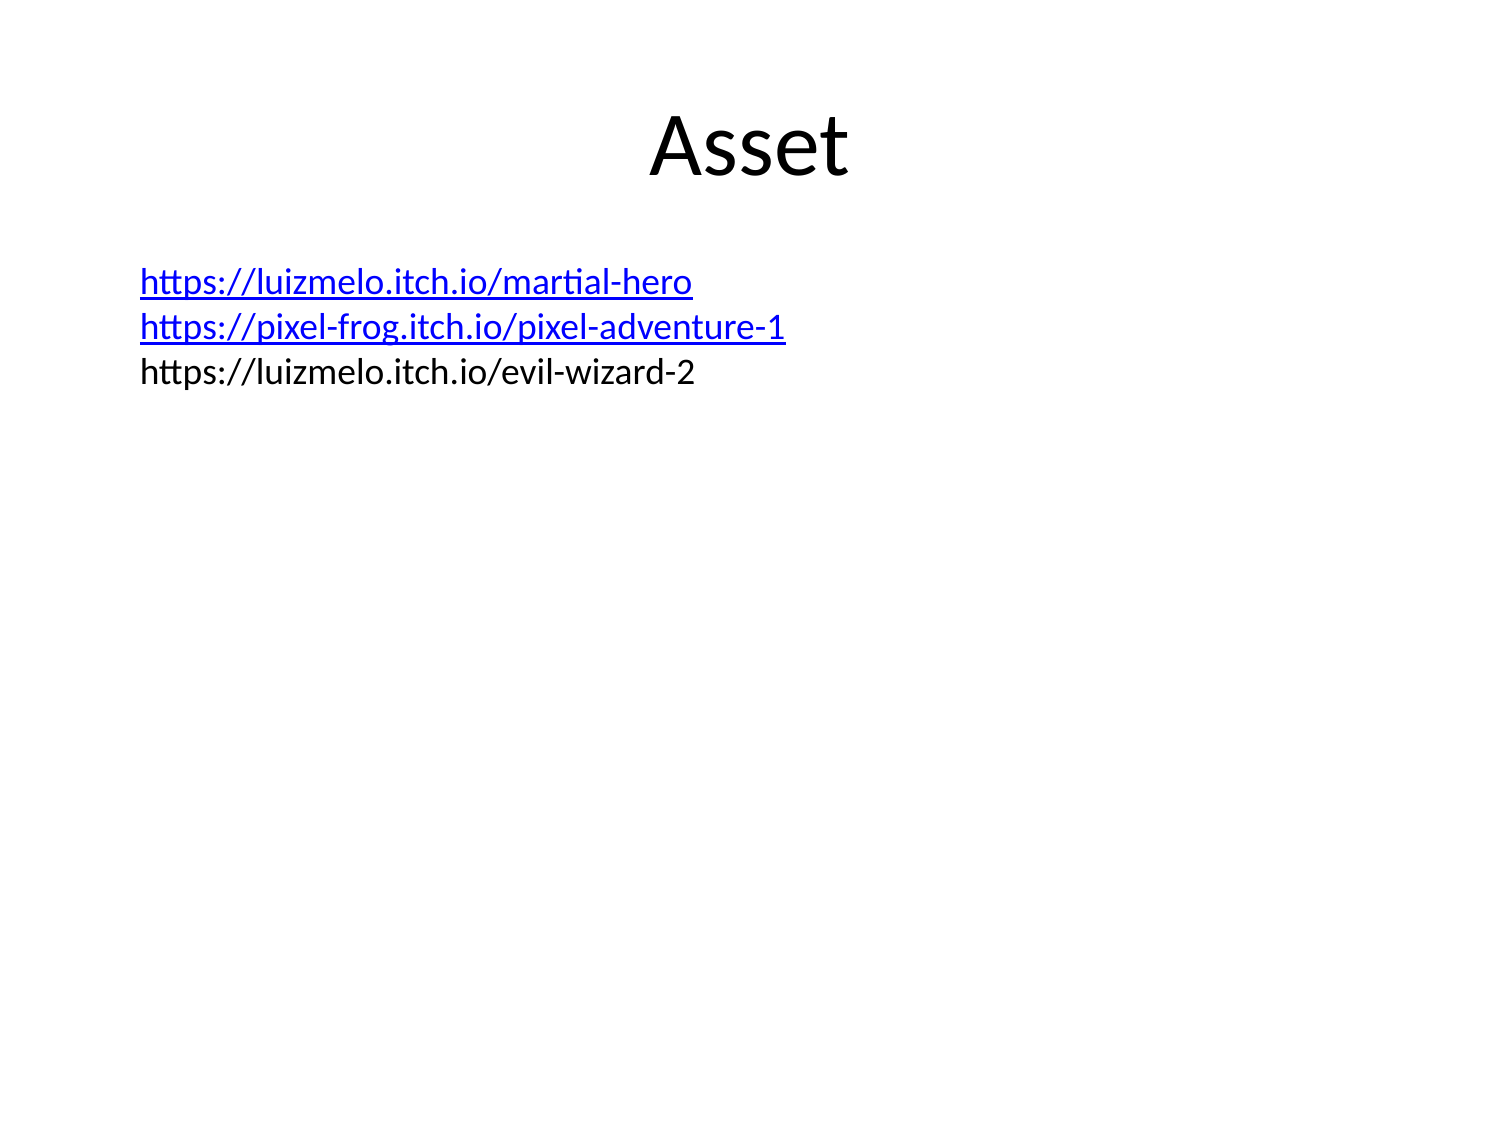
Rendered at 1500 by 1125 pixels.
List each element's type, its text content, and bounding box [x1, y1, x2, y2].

list https://luizmelo.itch.io/martial-hero [75, 262, 1425, 1005]
text_box https://luizmelo.itch.io/martial-hero https://pixel-frog.itch.io/pixel-adventure-1 https://luizmelo.itch.io/evil-wizard-2 [124, 249, 1325, 400]
title Asset [75, 45, 1425, 233]
